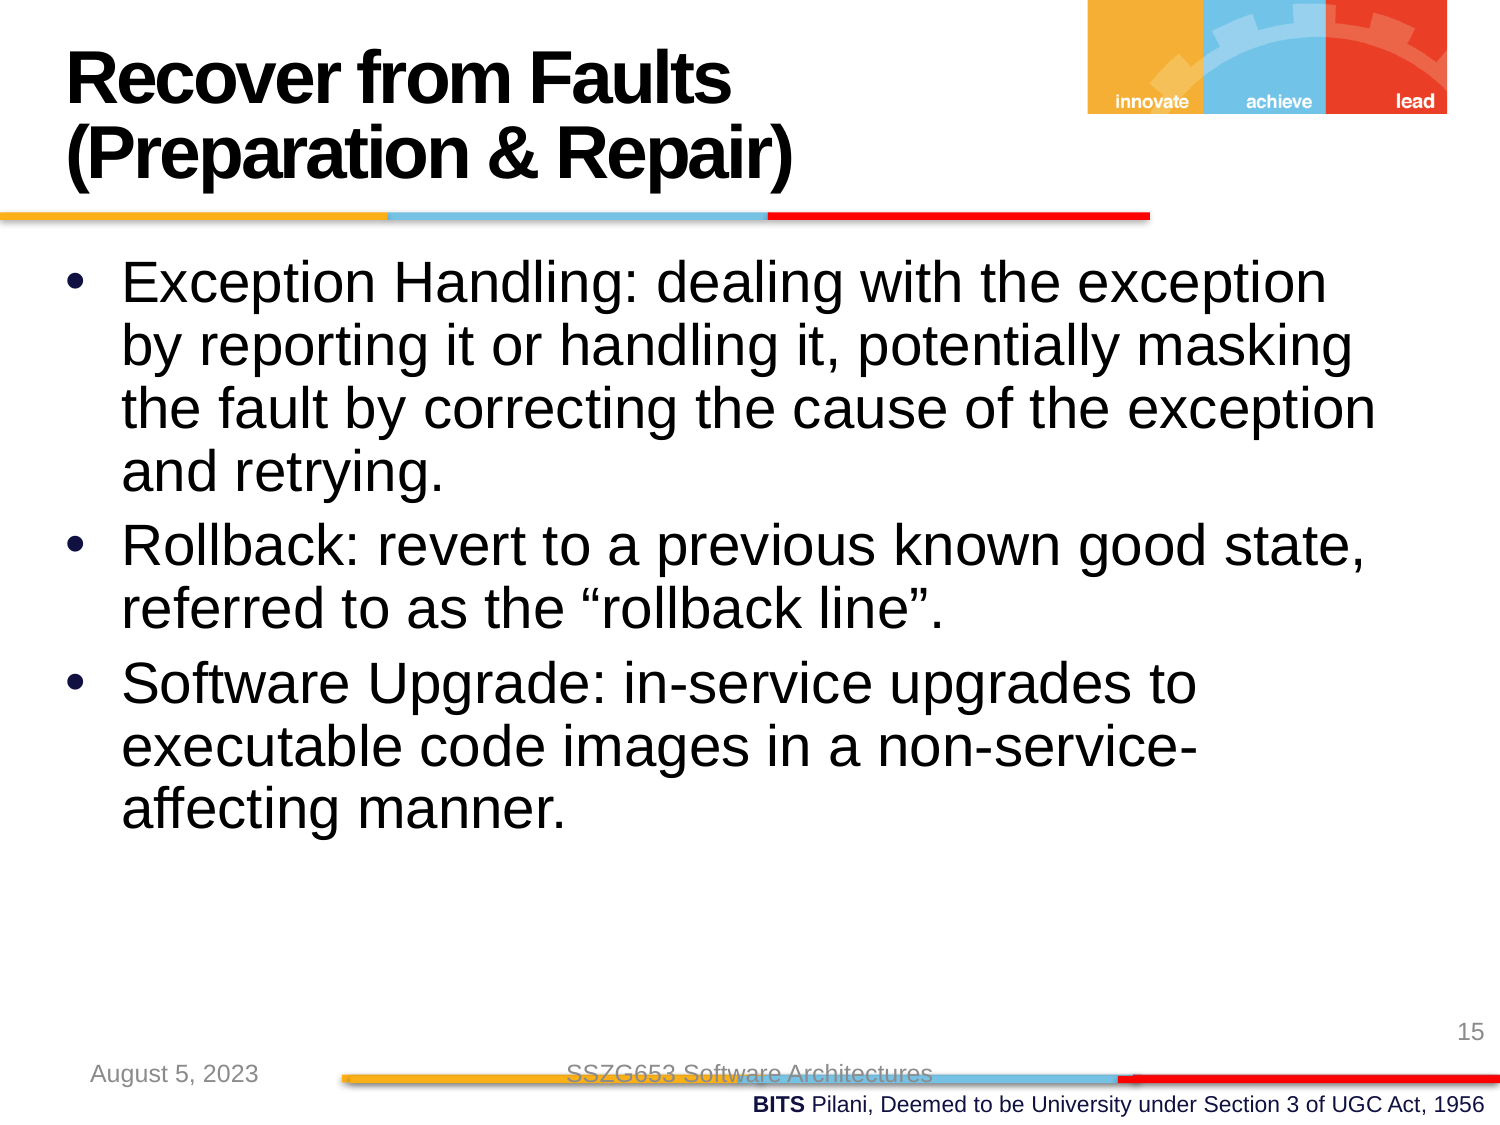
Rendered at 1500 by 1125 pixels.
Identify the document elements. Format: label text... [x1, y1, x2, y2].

footer SSZG653 Software Architectures [512, 1042, 988, 1103]
slide_number 15 [1149, 1000, 1500, 1061]
list Exception Handling: dealing with the exception by reporting it or handling it, potentially masking the fault by correcting the cause of the exception and retrying. Rollback: revert to a previous known good state, referred to as the “rollback line”. Software Upgrade: in-service upgrades to executable code images in a non-service-affecting manner. [50, 245, 1400, 988]
list Recover from Faults (Preparation & Repair) [50, 24, 1088, 213]
picture [1087, 0, 1448, 114]
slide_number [75, 1042, 425, 1103]
